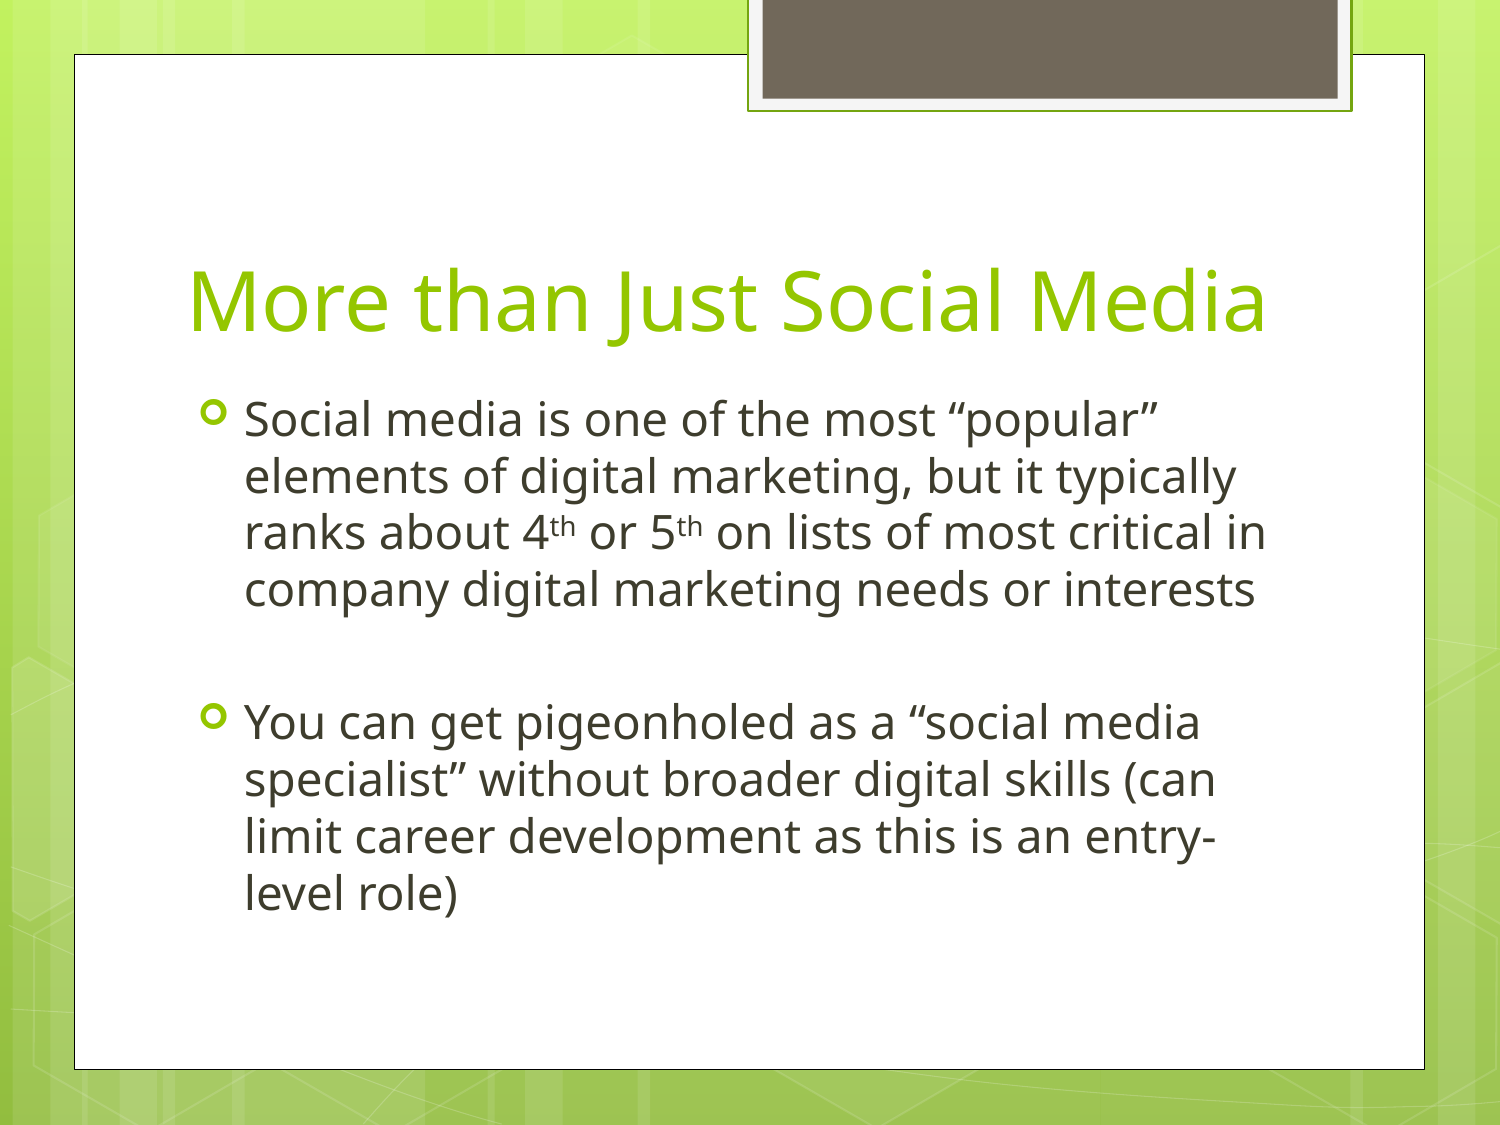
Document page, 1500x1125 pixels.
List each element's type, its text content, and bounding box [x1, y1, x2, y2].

list Social media is one of the most “popular” elements of digital marketing, but it typically ranks about 4th or 5th on lists of most critical in company digital marketing needs or interests You can get pigeonholed as a “social media specialist” without broader digital skills (can limit career development as this is an entry-level role) [171, 381, 1283, 957]
title More than Just Social Media [171, 168, 1324, 357]
